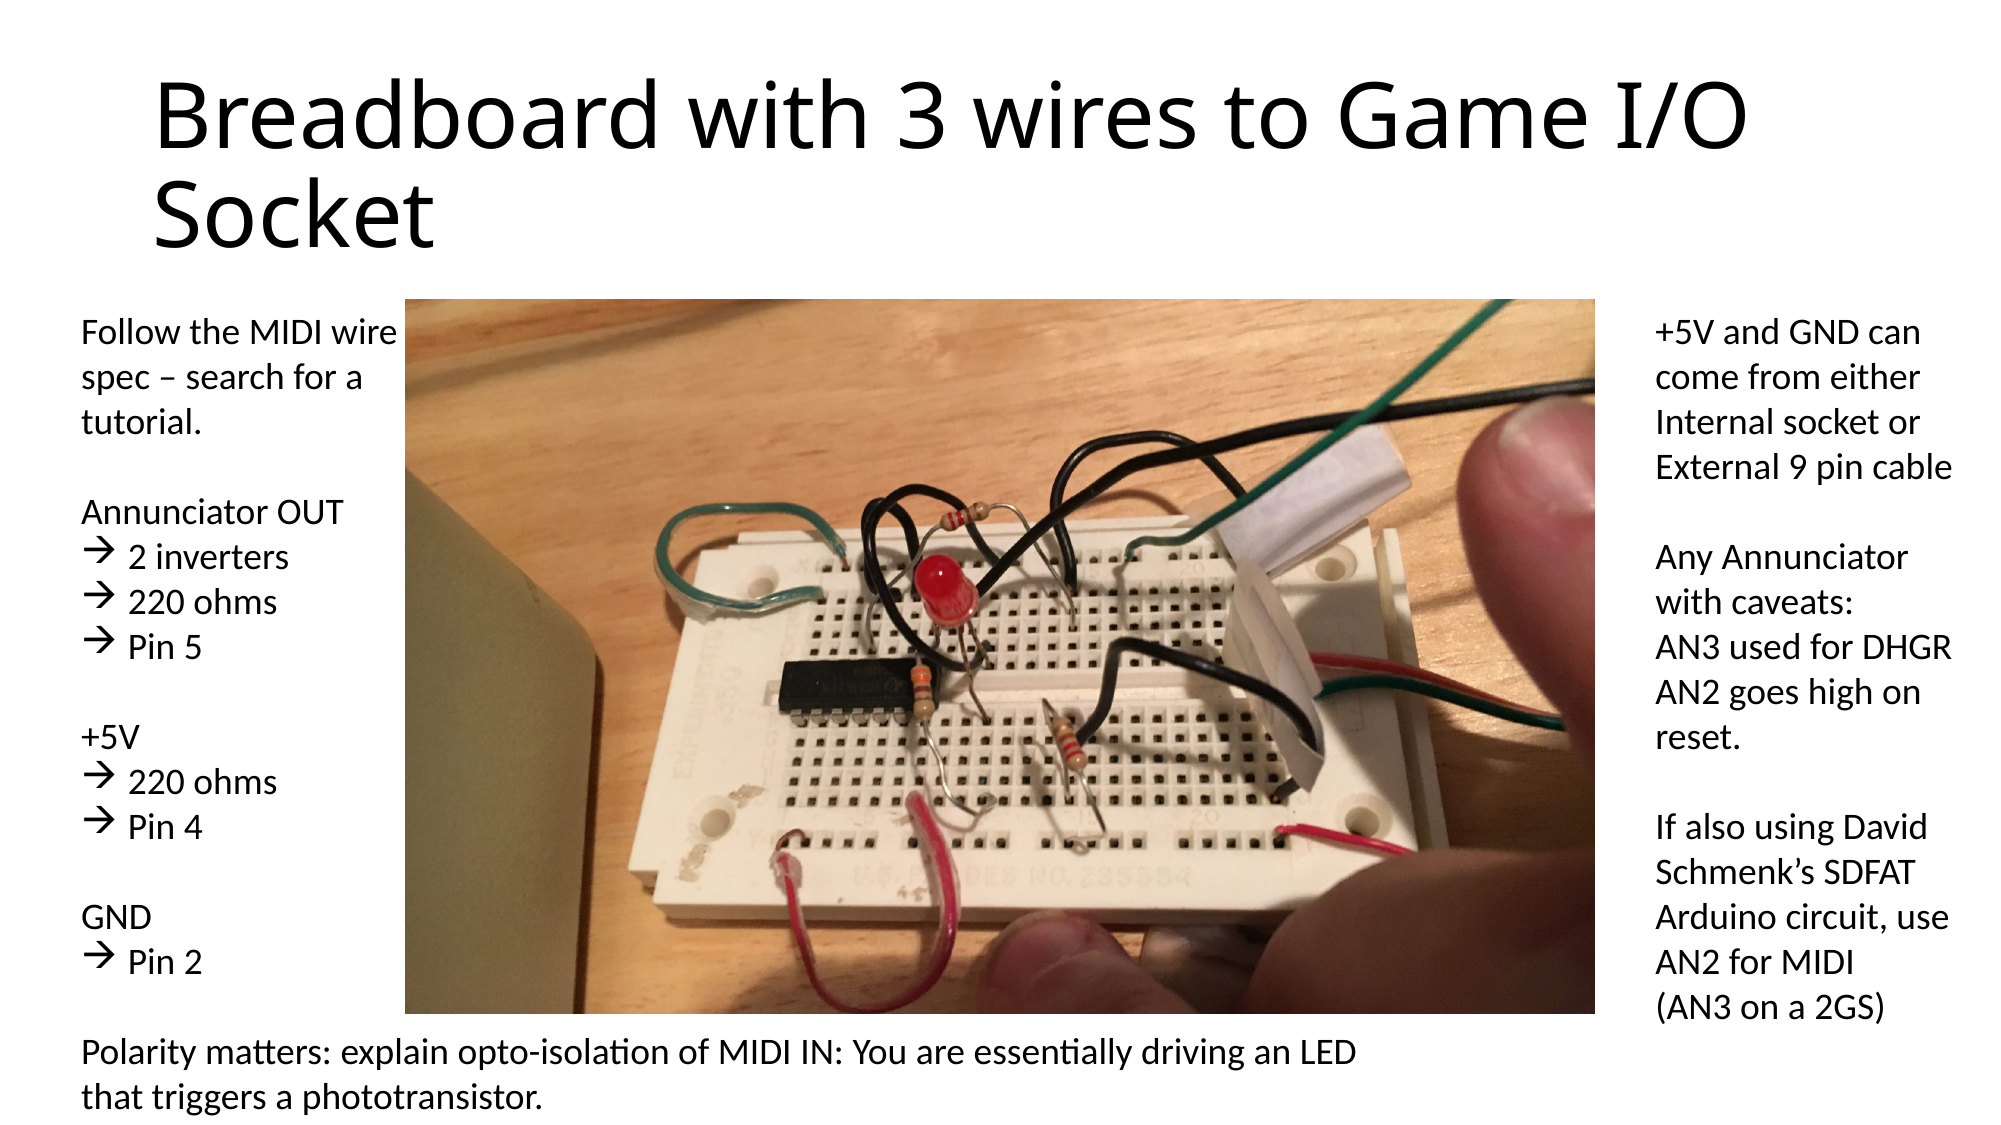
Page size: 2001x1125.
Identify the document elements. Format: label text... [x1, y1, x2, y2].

title Breadboard with 3 wires to Game I/O Socket [137, 59, 1863, 278]
text_box +5V and GND can come from either Internal socket or External 9 pin cable Any Annunciator with caveats: AN3 used for DHGR AN2 goes high on reset. If also using David Schmenk’s SDFAT Arduino circuit, use AN2 for MIDI (AN3 on a 2GS) [1641, 299, 1970, 1035]
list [405, 299, 1595, 1014]
text_box Follow the MIDI wire spec – search for a tutorial. Annunciator OUT 2 inverters 220 ohms Pin 5 +5V 220 ohms Pin 4 GND Pin 2 Polarity matters: explain opto-isolation of MIDI IN: You are essentially driving an LED that triggers a phototransistor. [66, 299, 1641, 1125]
